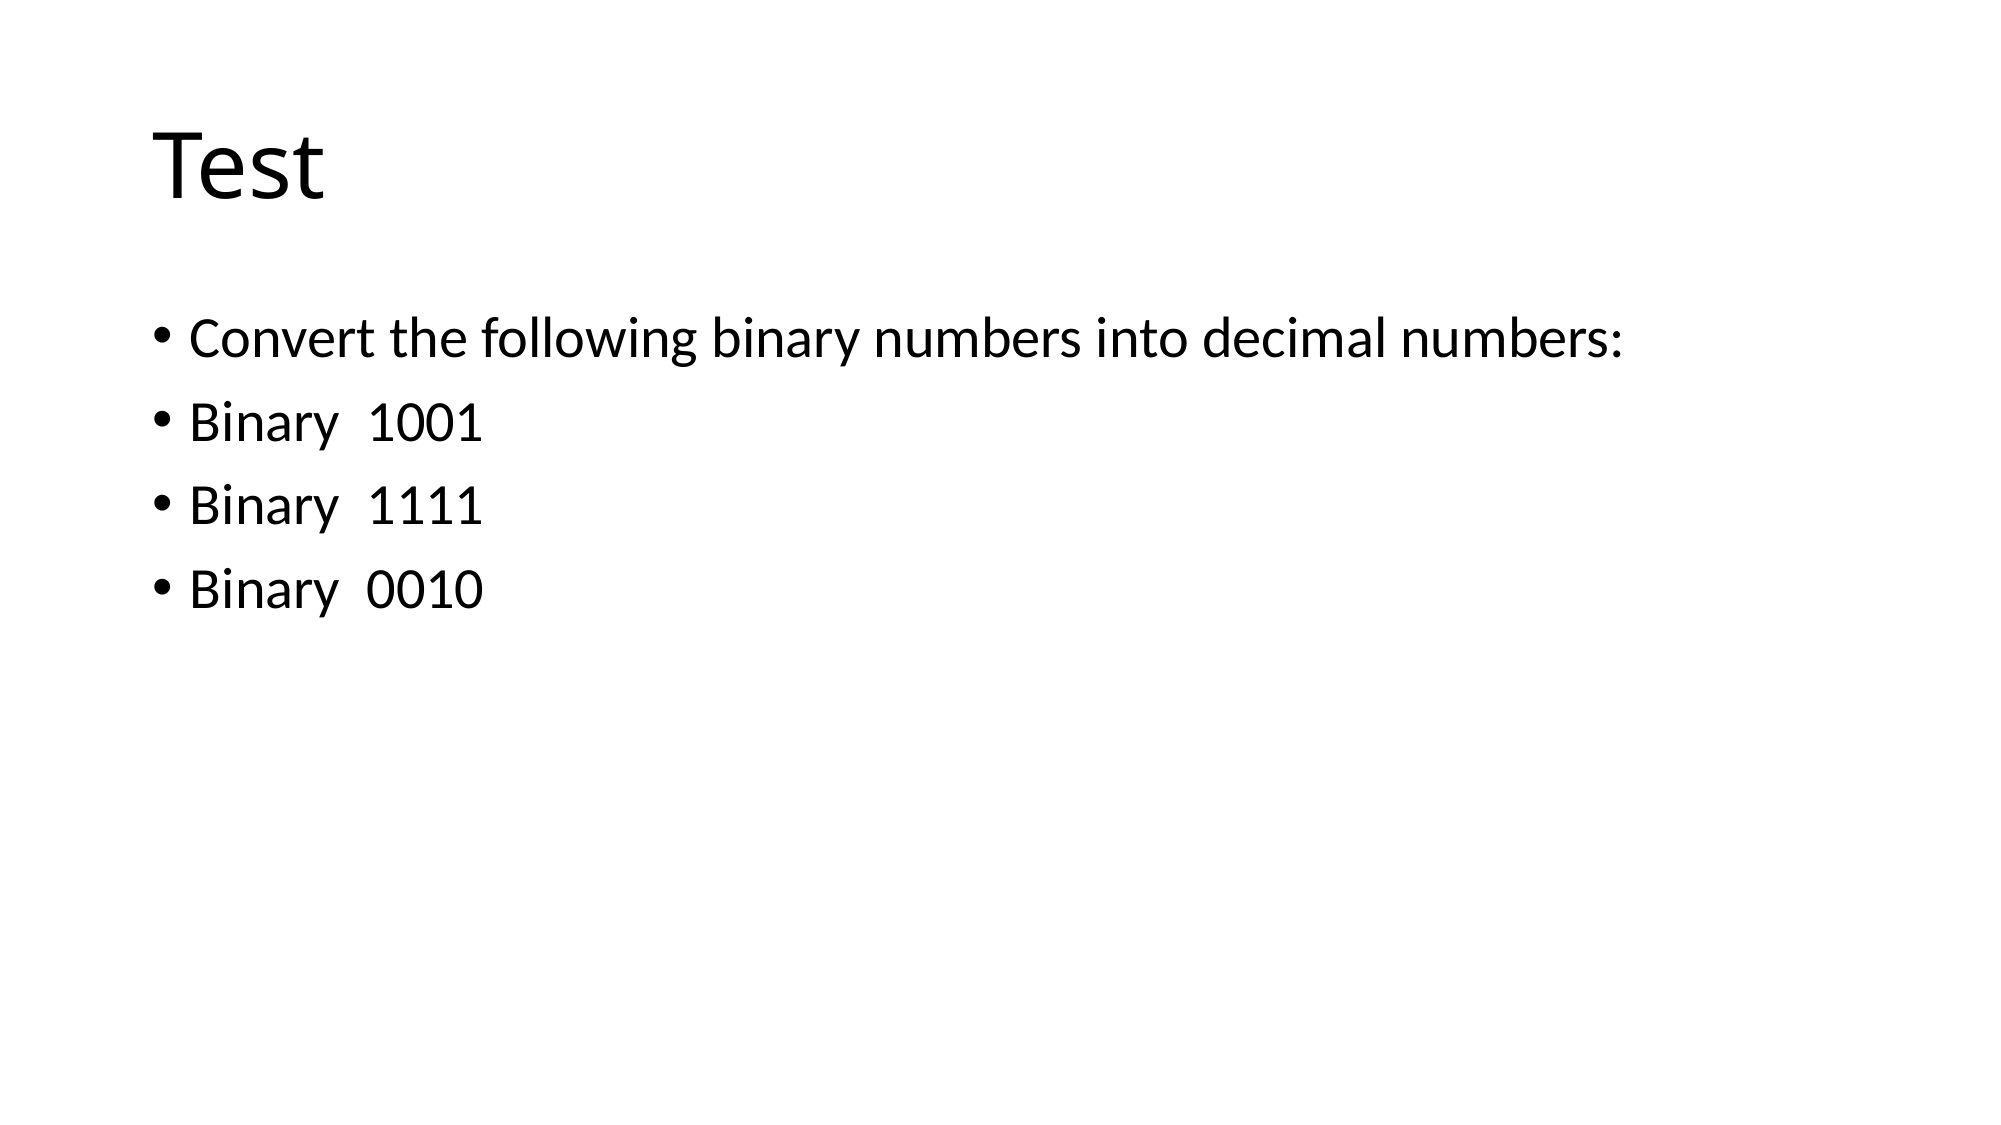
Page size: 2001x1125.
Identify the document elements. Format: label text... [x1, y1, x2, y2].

title Test [137, 59, 1863, 278]
list Convert the following binary numbers into decimal numbers: Binary 1001 Binary 1111 Binary 0010 [137, 299, 1863, 1014]
